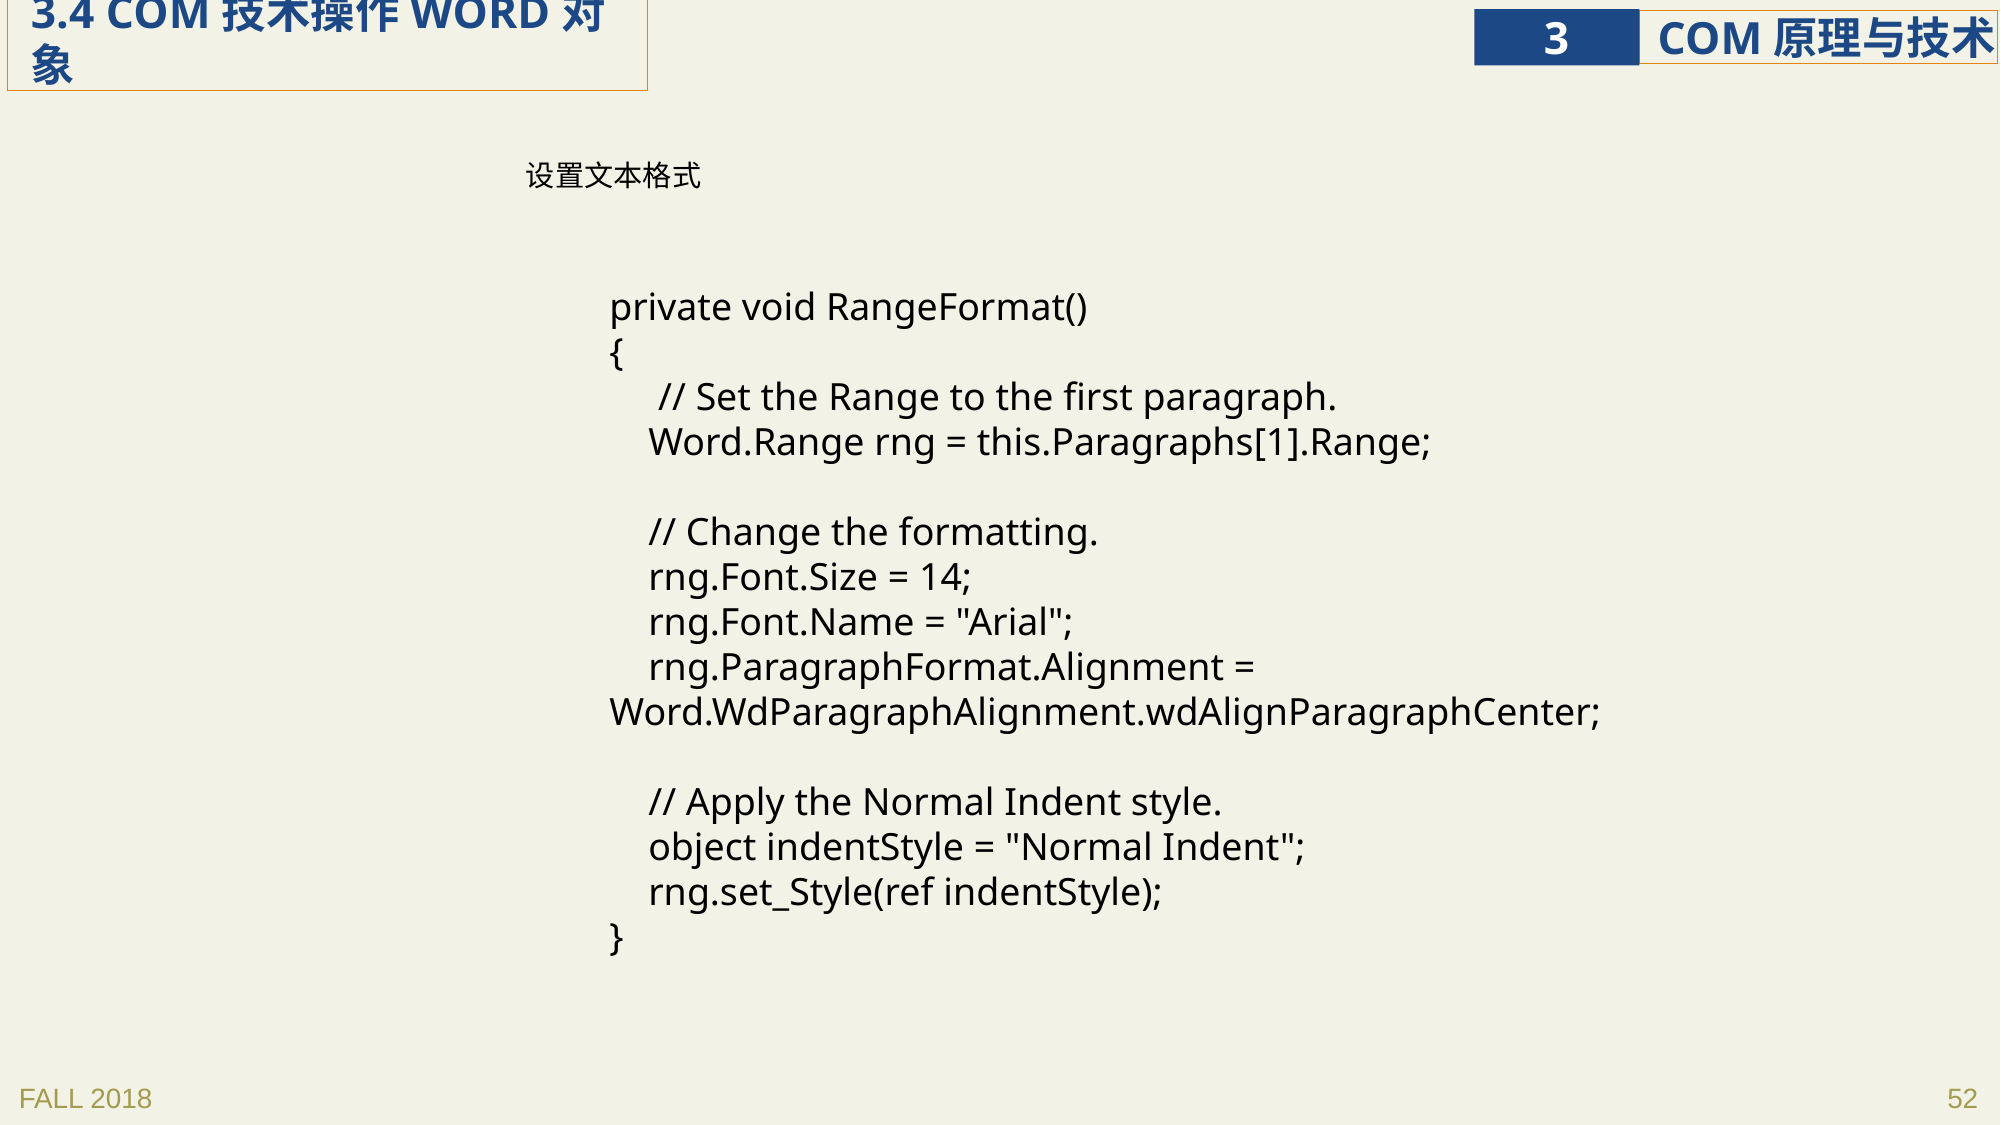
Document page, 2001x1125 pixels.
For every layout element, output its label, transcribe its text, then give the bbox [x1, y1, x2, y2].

title 设置文本格式 [514, 111, 1378, 238]
text_box private void RangeFormat() { // Set the Range to the first paragraph. Word.Range rng = this.Paragraphs[1].Range; // Change the formatting. rng.Font.Size = 14; rng.Font.Name = "Arial"; rng.ParagraphFormat.Alignment = Word.WdParagraphAlignment.wdAlignParagraphCenter; // Apply the Normal Indent style. object indentStyle = "Normal Indent"; rng.set_Style(ref indentStyle); } [594, 276, 1753, 966]
